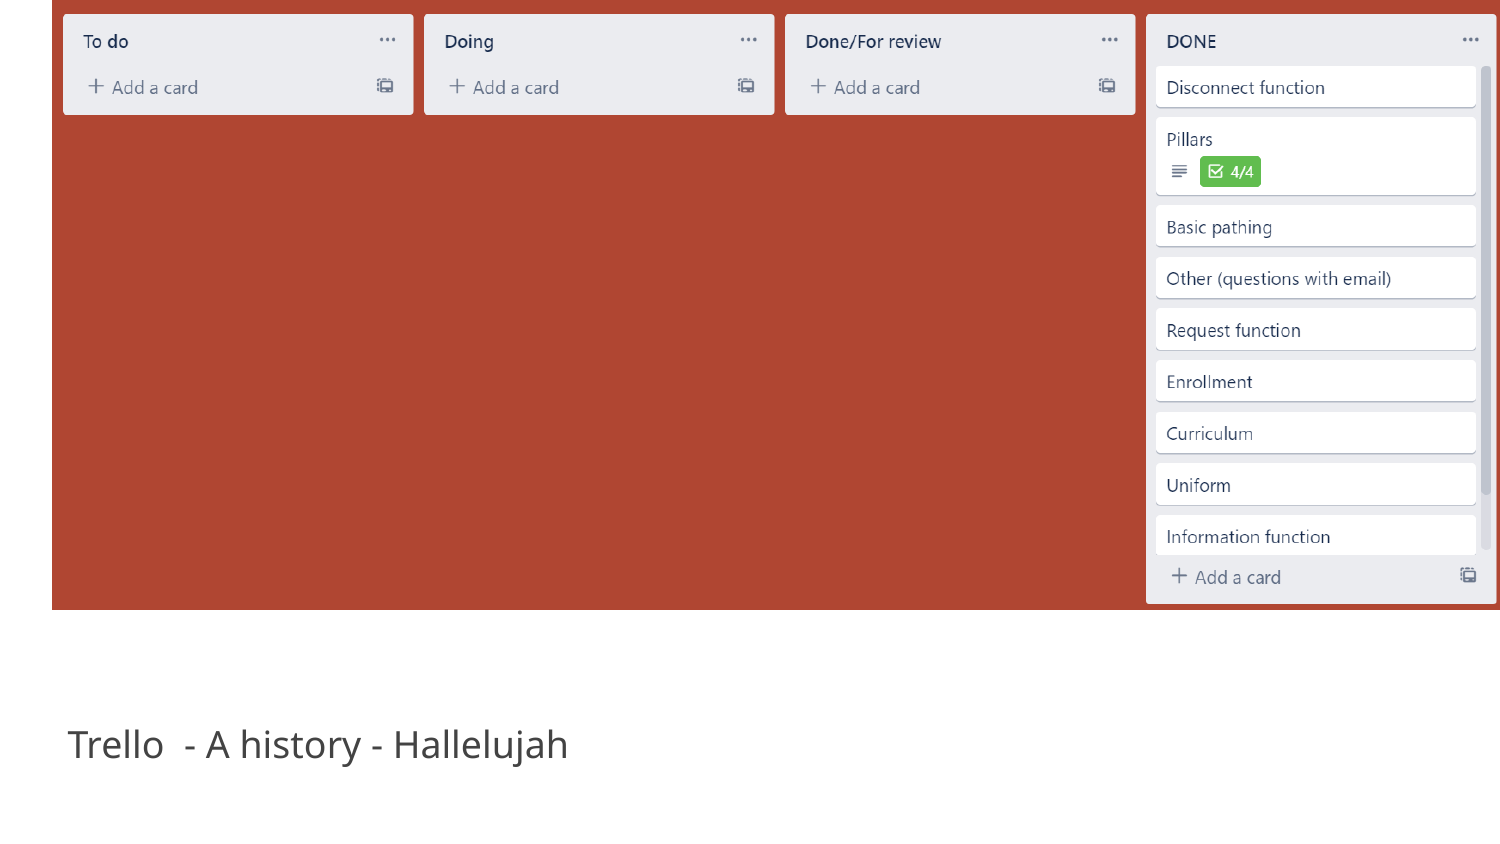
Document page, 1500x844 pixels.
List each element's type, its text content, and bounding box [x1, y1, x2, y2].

picture [52, 0, 1500, 611]
list Trello - A history - Hallelujah [52, 694, 1037, 793]
